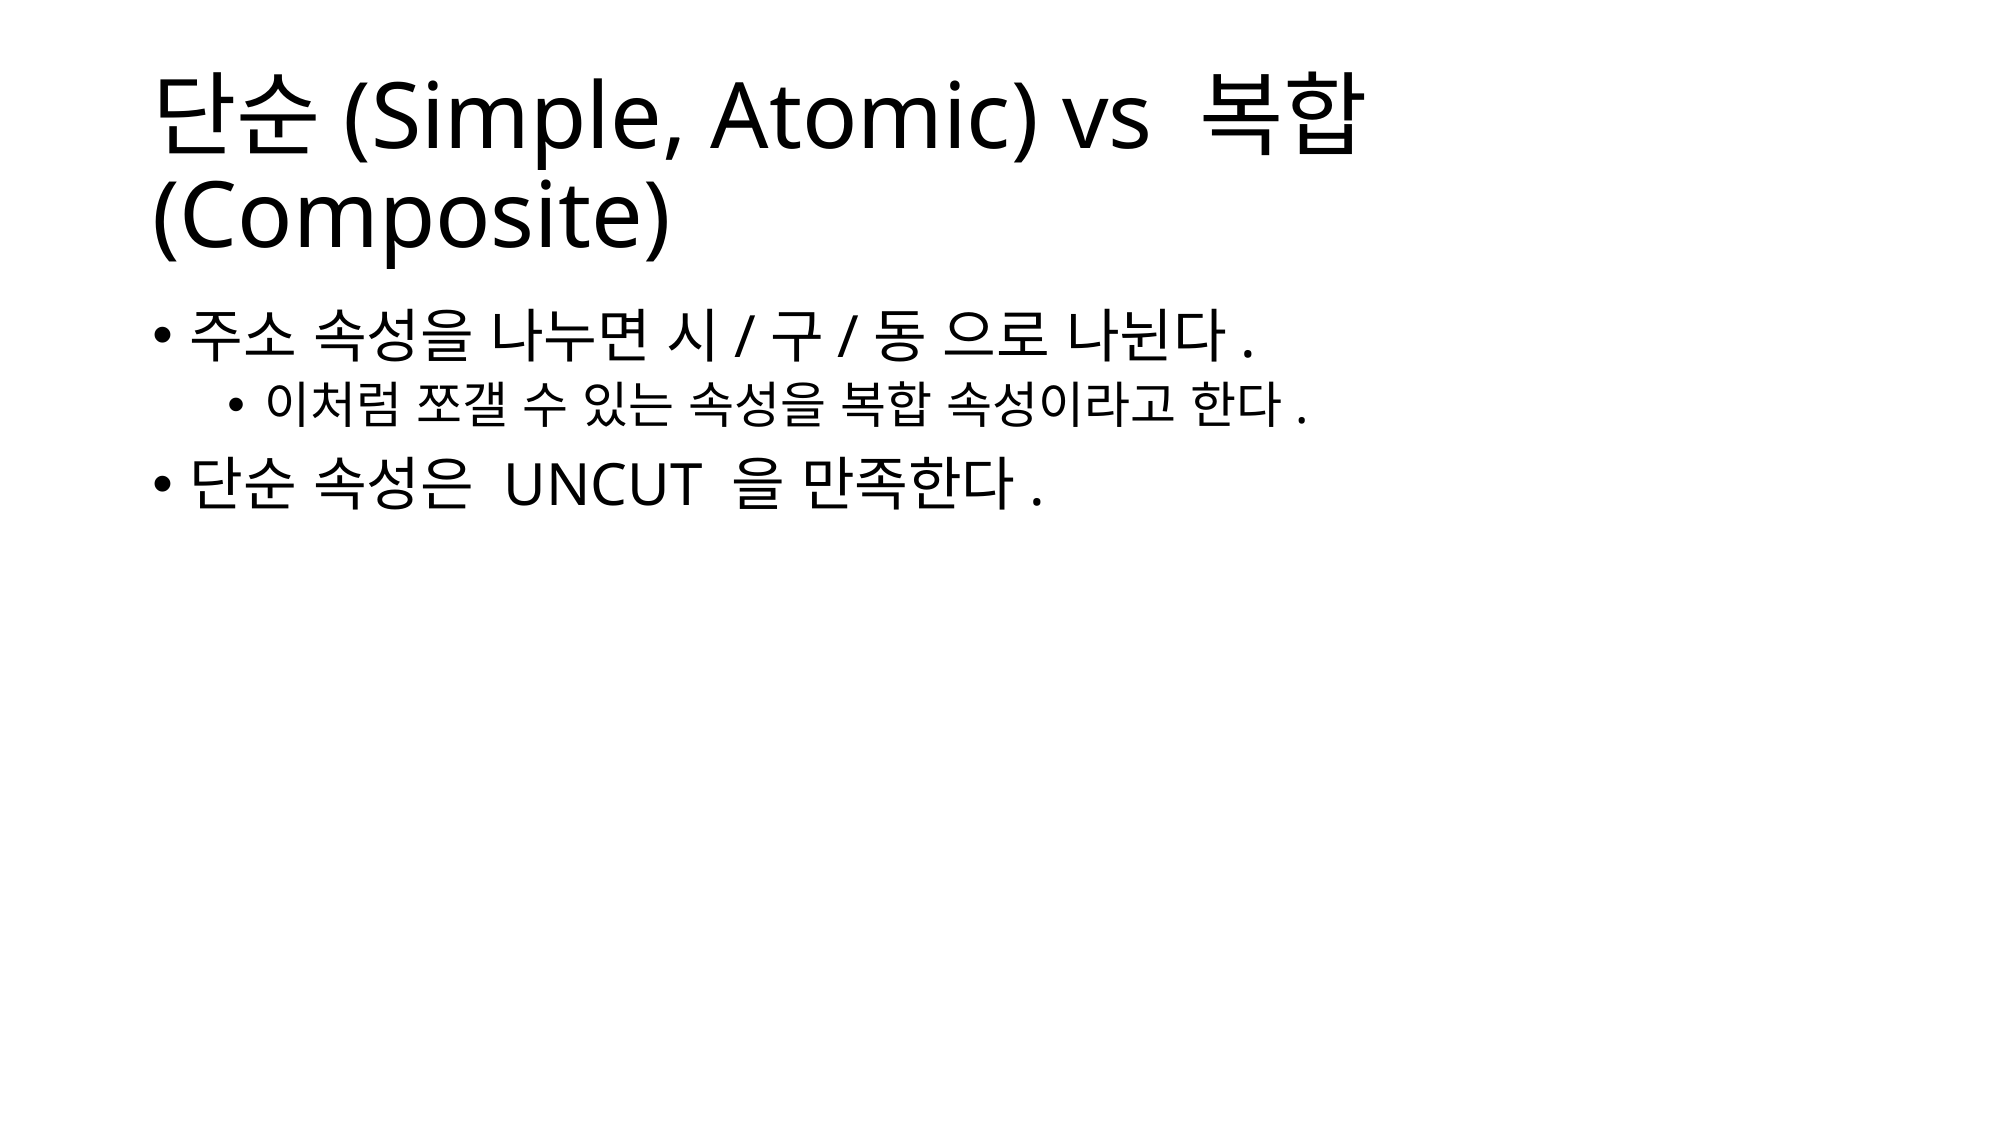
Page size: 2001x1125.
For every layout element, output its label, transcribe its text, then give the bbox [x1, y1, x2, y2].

list 주소 속성을 나누면 시/구/동 으로 나뉜다. 이처럼 쪼갤 수 있는 속성을 복합 속성이라고 한다. 단순 속성은 UNCUT 을 만족한다. [137, 299, 1863, 1014]
title 단순(Simple, Atomic) vs 복합(Composite) [137, 59, 1863, 278]
